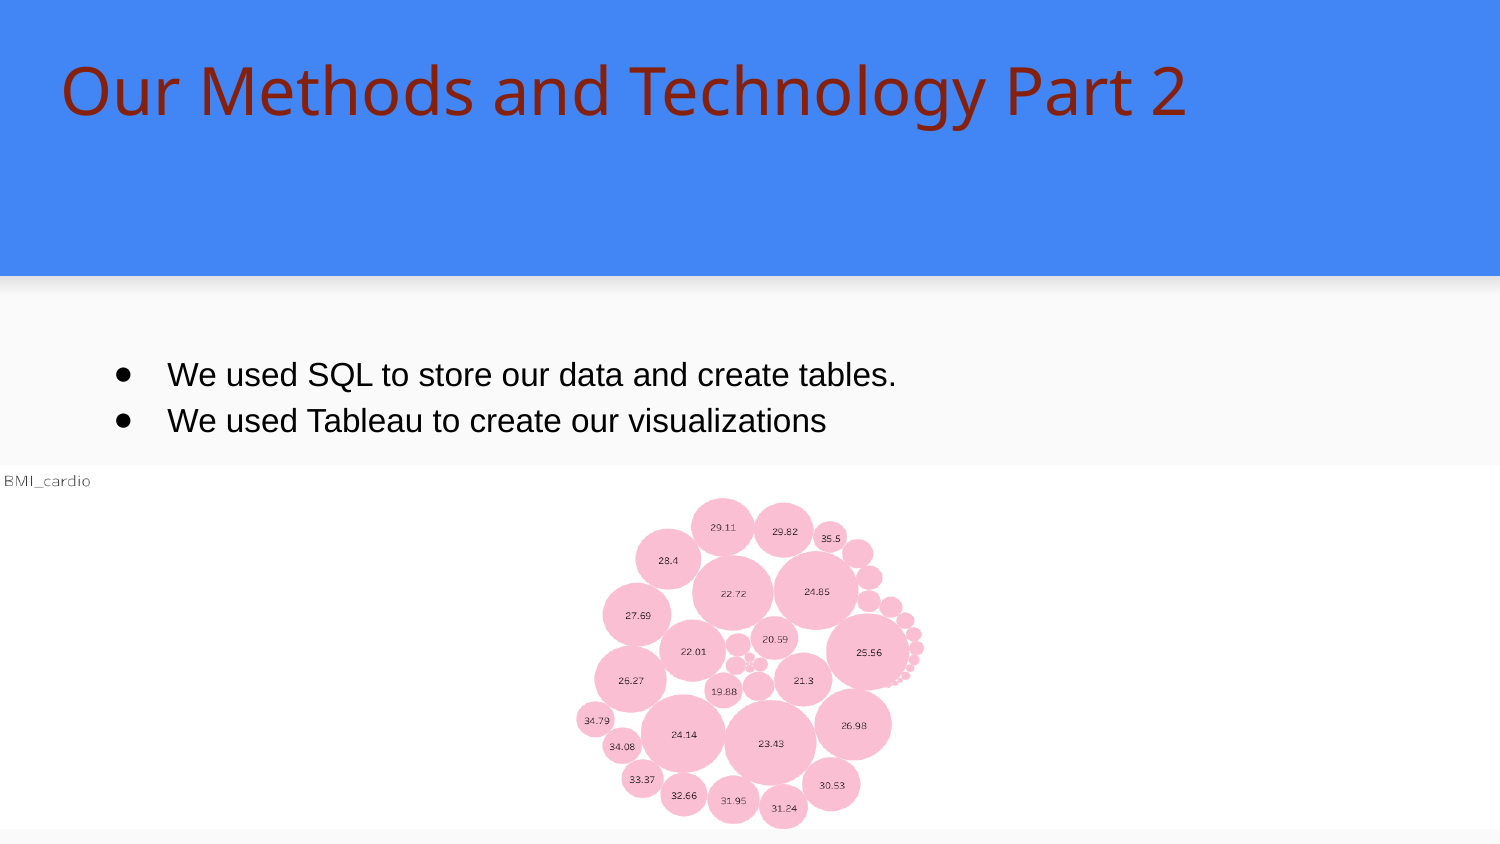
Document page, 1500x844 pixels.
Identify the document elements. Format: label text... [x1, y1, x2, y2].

title Our Methods and Technology Part 2 [45, 17, 1395, 144]
picture [0, 464, 1500, 829]
list We used SQL to store our data and create tables. We used Tableau to create our visualizations [77, 332, 1472, 463]
